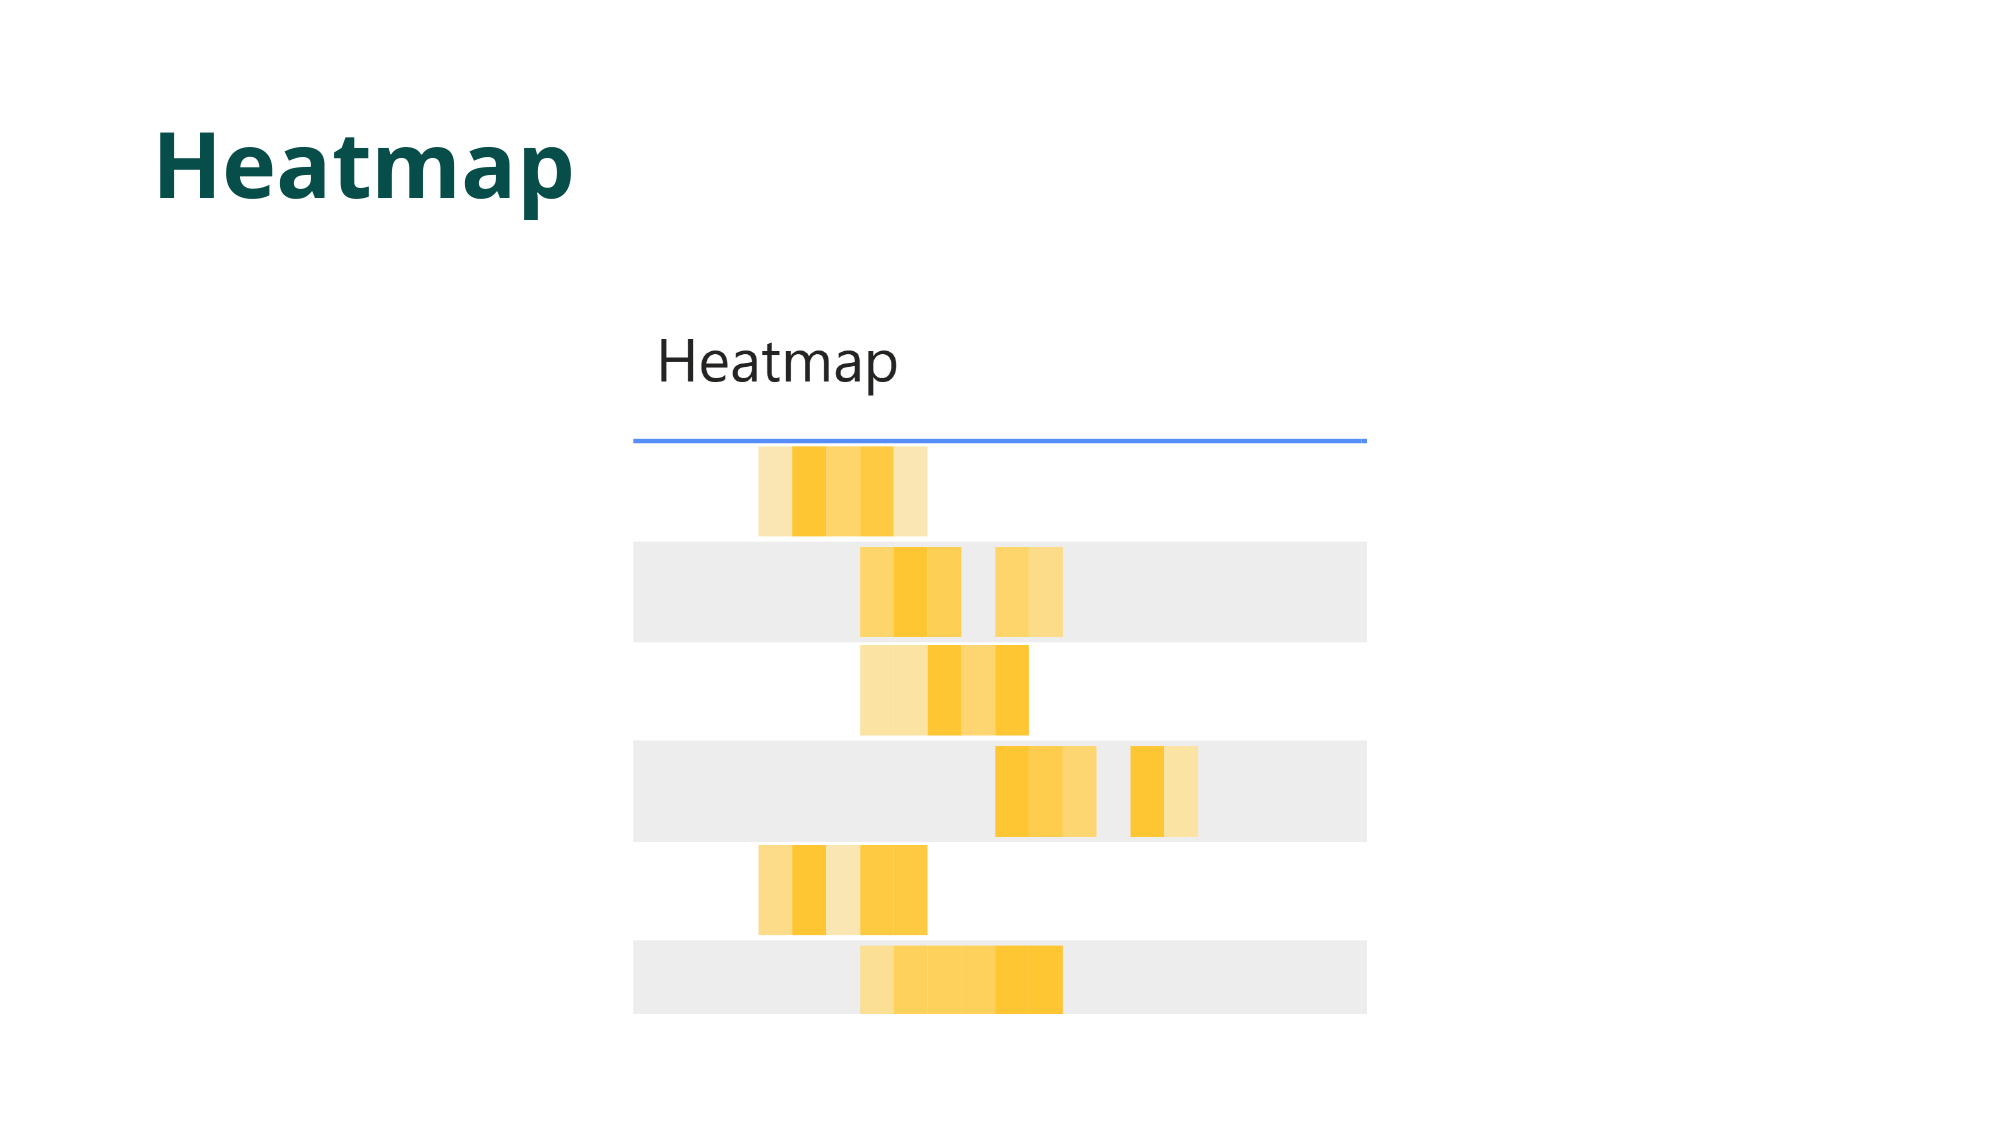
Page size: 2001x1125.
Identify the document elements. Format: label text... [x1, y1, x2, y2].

title Heatmap [137, 59, 1863, 278]
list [632, 298, 1368, 1014]
